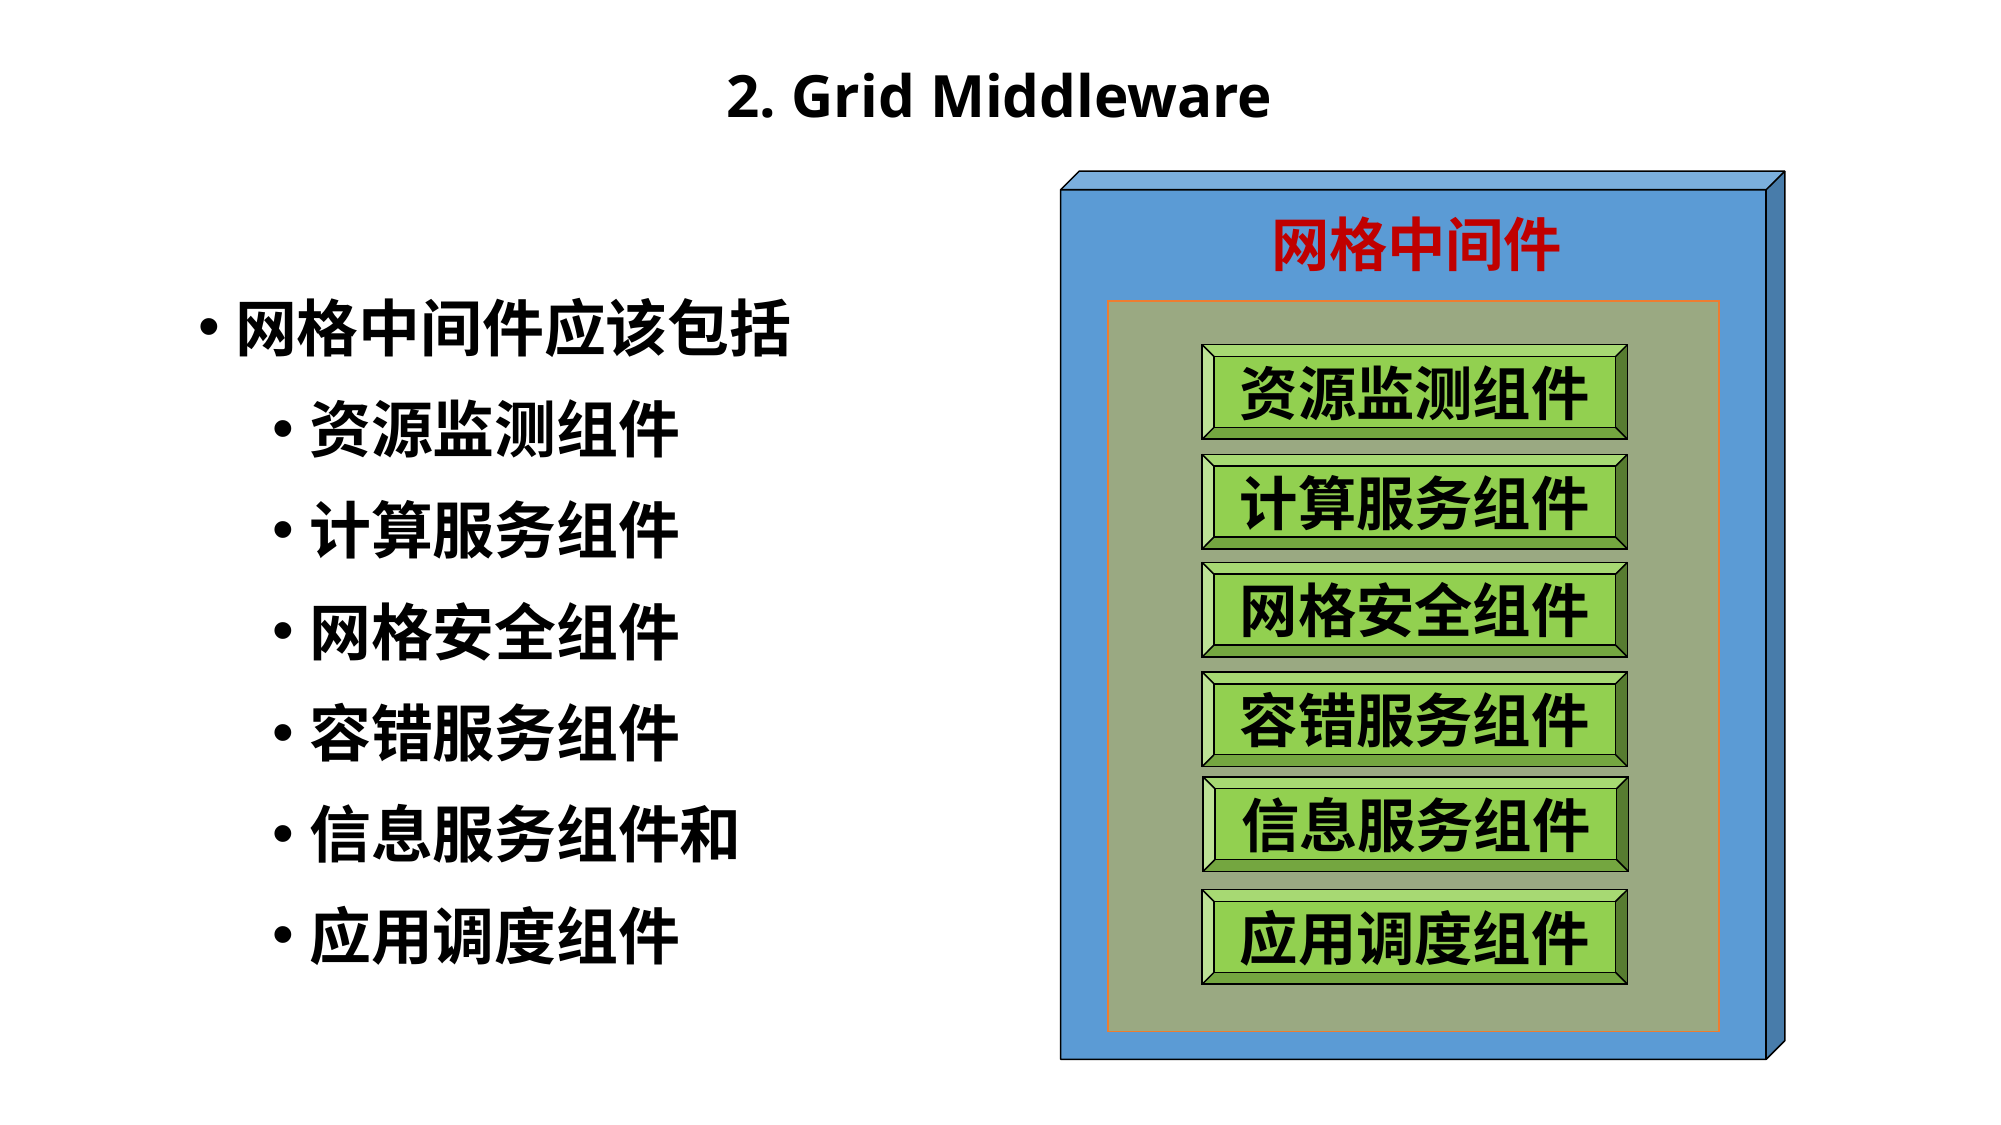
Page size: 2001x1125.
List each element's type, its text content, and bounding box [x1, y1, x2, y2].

title 2. Grid Middleware [362, 48, 1638, 149]
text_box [1060, 171, 1785, 1060]
list 网格中间件应该包括 资源监测组件 计算服务组件 网格安全组件 容错服务组件 信息服务组件和 应用调度组件 [183, 267, 845, 982]
